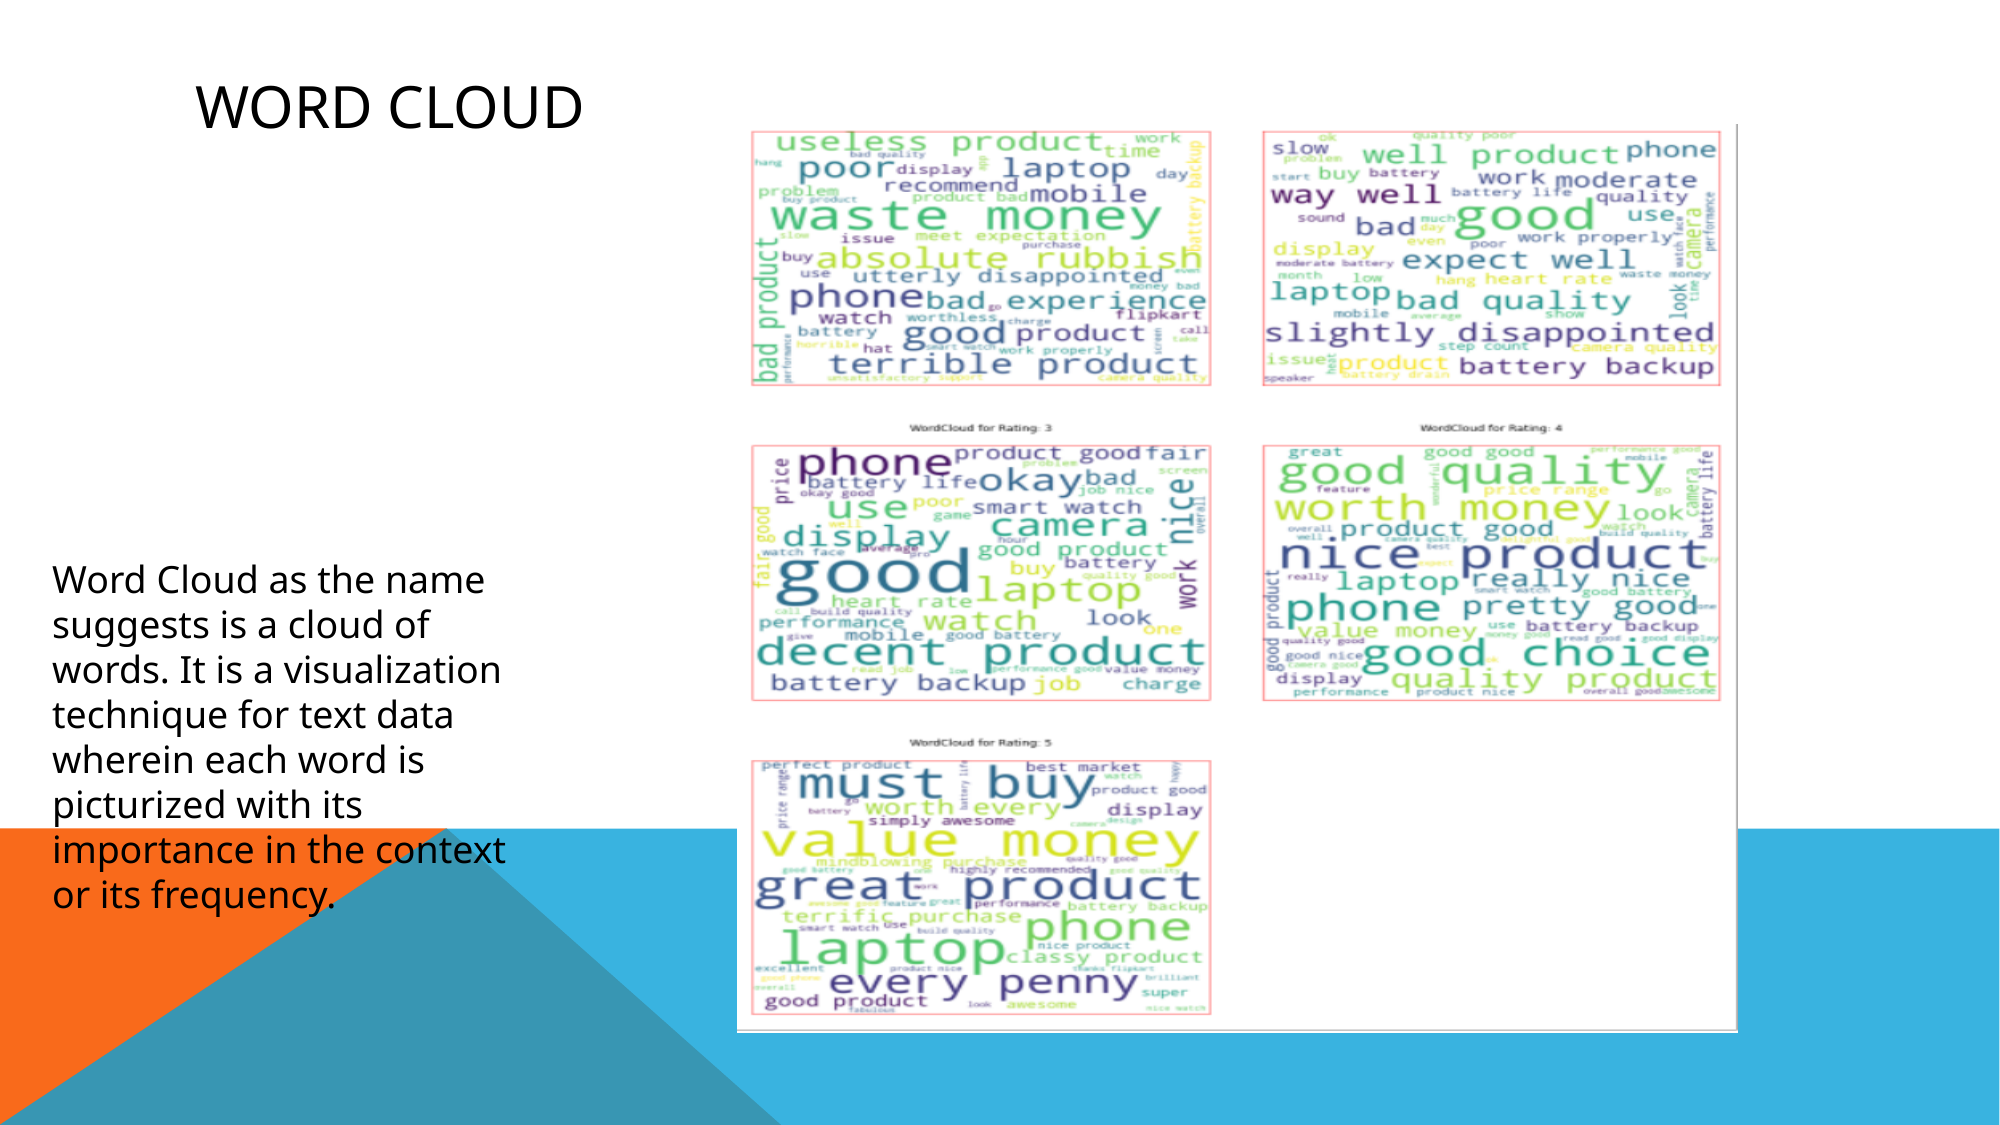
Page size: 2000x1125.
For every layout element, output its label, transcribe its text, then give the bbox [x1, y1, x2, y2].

title WORD CLOUD [179, 60, 1825, 150]
picture [736, 124, 1738, 1033]
text_box Word Cloud as the name suggests is a cloud of words. It is a visualization technique for text data wherein each word is picturized with its importance in the context or its frequency. [37, 548, 525, 924]
